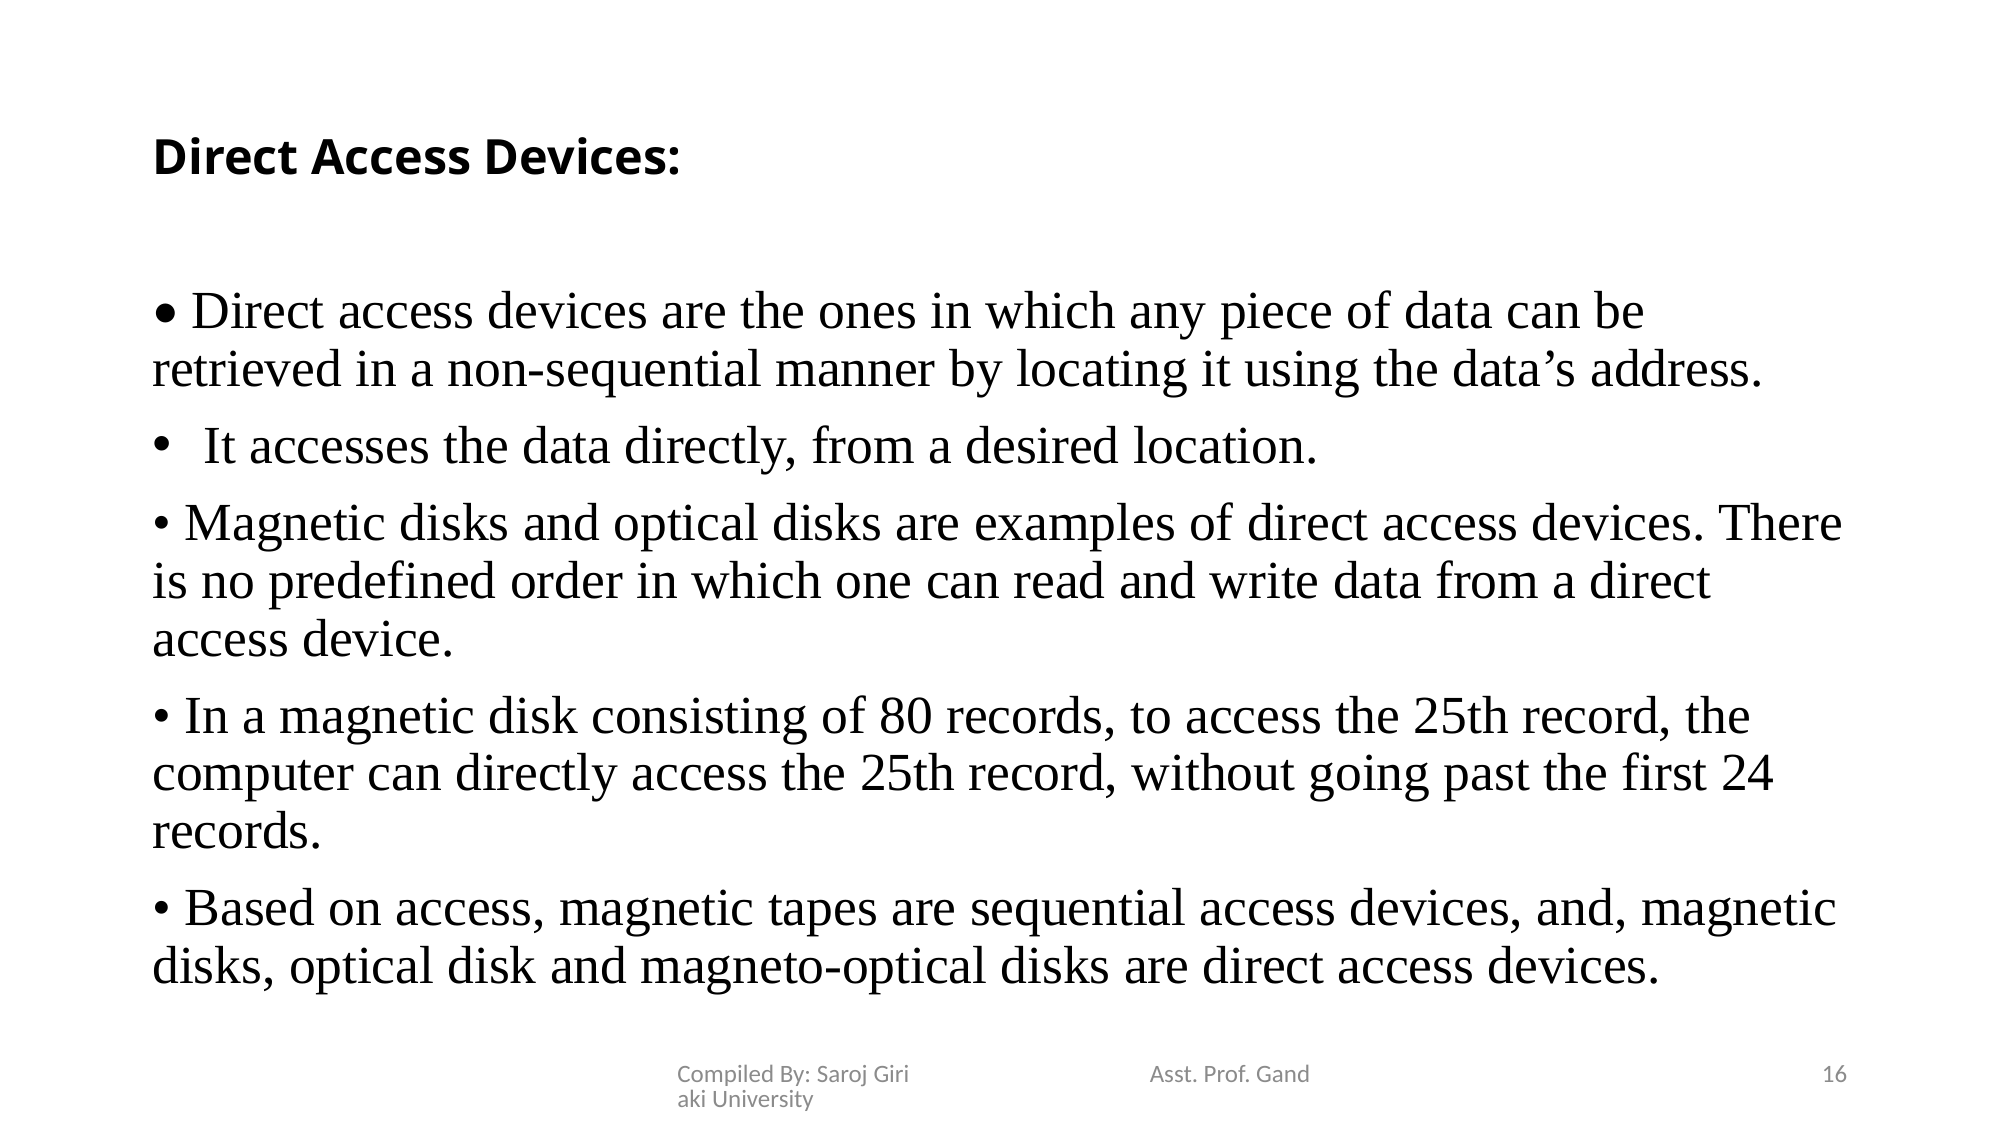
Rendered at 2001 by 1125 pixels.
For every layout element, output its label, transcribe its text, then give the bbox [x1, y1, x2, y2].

footer Compiled By: Saroj Giri Asst. Prof. Gandaki University [662, 1042, 1338, 1103]
title Direct Access Devices: [137, 125, 1825, 252]
slide_number 16 [1412, 1042, 1863, 1103]
list • Direct access devices are the ones in which any piece of data can be retrieved in a non-sequential manner by locating it using the data’s address. It accesses the data directly, from a desired location. • Magnetic disks and optical disks are examples of direct access devices. There is no predefined order in which one can read and write data from a direct access device. • In a magnetic disk consisting of 80 records, to access the 25th record, the computer can directly access the 25th record, without going past the first 24 records. • Based on access, magnetic tapes are sequential access devices, and, magnetic disks, optical disk and magneto-optical disks are direct access devices. [137, 275, 1863, 1014]
